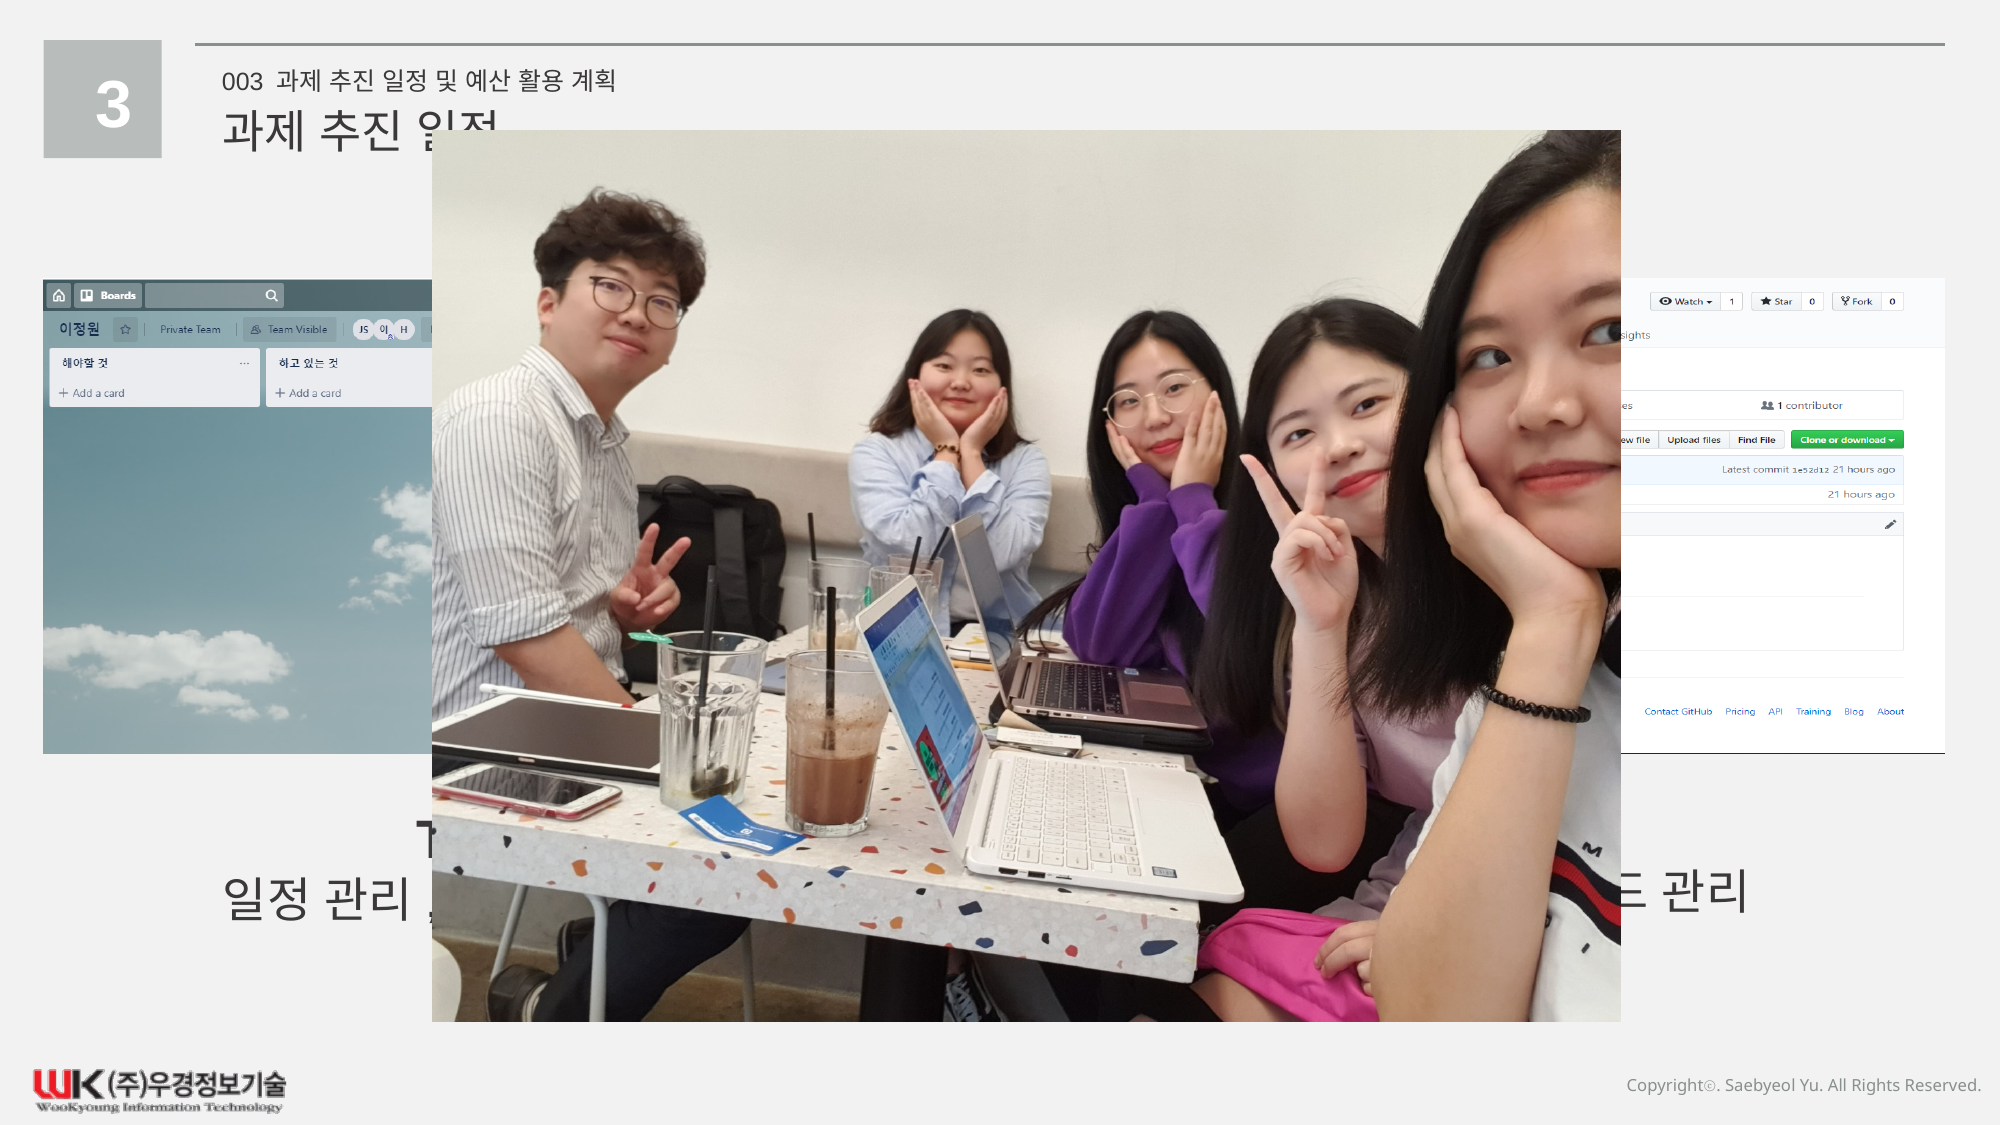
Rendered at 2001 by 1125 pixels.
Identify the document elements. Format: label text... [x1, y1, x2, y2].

text_box Trello 일정 관리, 진행 상황 보고 [101, 797, 432, 935]
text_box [194, 57, 645, 167]
text_box 3 [80, 52, 123, 148]
text_box [42, 39, 163, 159]
picture [16, 1050, 321, 1125]
picture [43, 130, 1945, 1022]
text_box Github 자료 업로드, 코드 관리 [1621, 797, 2000, 927]
